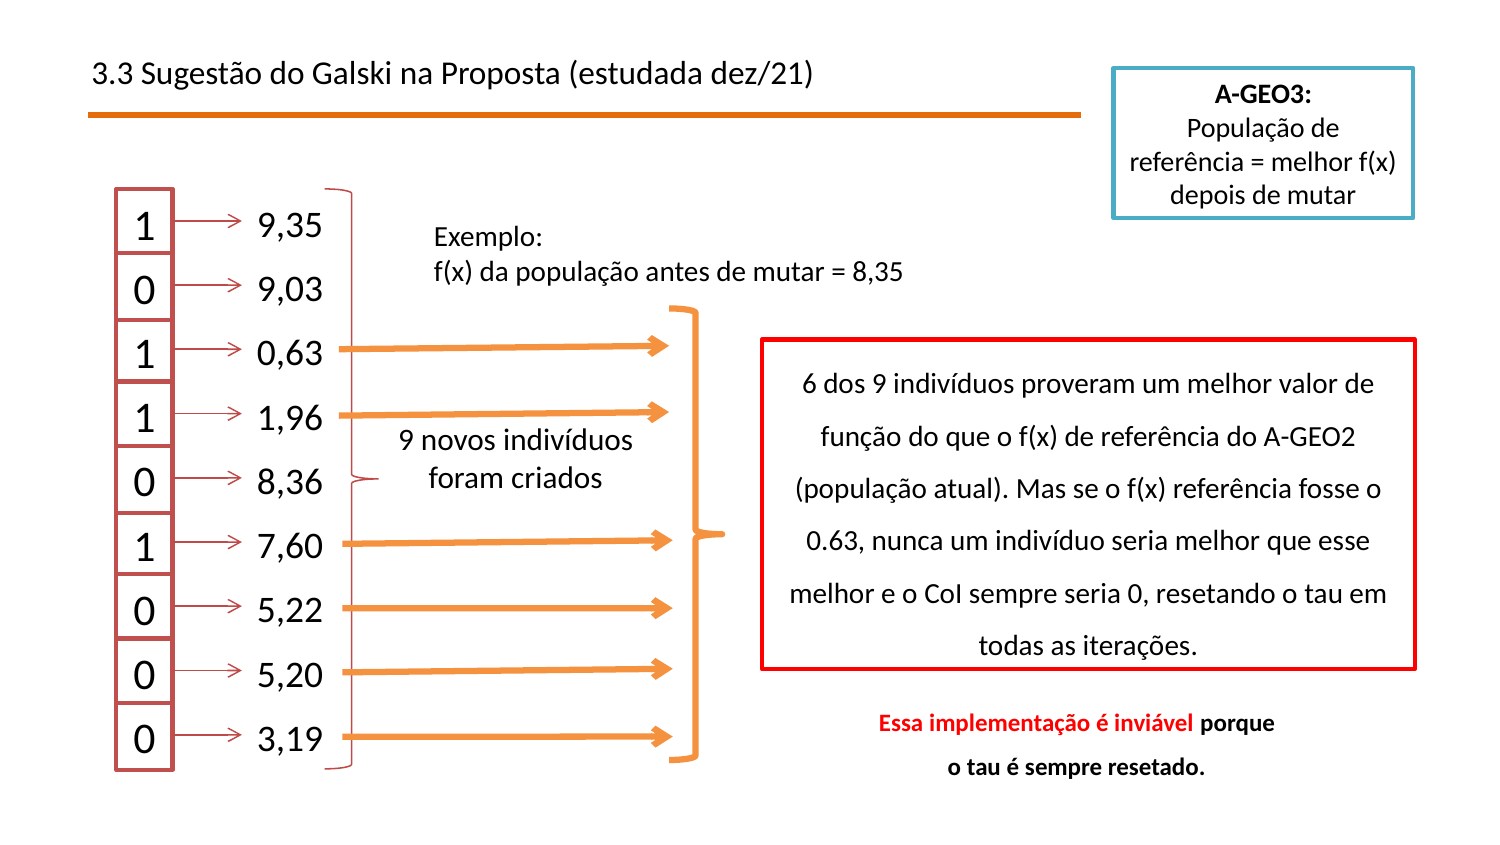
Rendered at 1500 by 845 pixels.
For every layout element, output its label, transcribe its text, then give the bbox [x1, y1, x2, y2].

text_box 1 [114, 187, 175, 251]
text_box 7,60 [353, 512, 357, 538]
text_box 9 novos indivíduos foram criados [376, 424, 655, 504]
text_box 1,96 [240, 383, 324, 447]
text_box 3,19 [350, 744, 357, 768]
text_box 9,35 [240, 191, 324, 254]
text_box 0,63 [240, 319, 324, 383]
text_box 5,20 [240, 640, 324, 704]
text_box 0,63 [353, 358, 357, 383]
text_box 5,22 [353, 576, 357, 605]
text_box 7,60 [240, 512, 324, 576]
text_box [342, 539, 673, 545]
text_box 9,03 [353, 255, 357, 319]
text_box 5,22 [240, 576, 324, 640]
text_box 0 [114, 444, 175, 515]
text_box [338, 411, 670, 416]
text_box 5,20 [353, 682, 357, 704]
text_box [324, 188, 376, 770]
text_box 7,60 [353, 552, 357, 576]
text_box 1 [114, 322, 175, 379]
text_box 0 [114, 572, 175, 636]
text_box 8,36 [353, 447, 357, 476]
text_box Essa implementação é inviável porque o tau é sempre resetado. [856, 683, 1298, 789]
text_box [342, 668, 673, 673]
text_box 6 dos 9 indivíduos proveram um melhor valor de função do que o f(x) de referência do A-GEO2 (população atual). Mas se o f(x) referência fosse o 0.63, nunca um indivíduo seria melhor que esse melhor e o CoI sempre seria 0, resetando o tau em todas as iterações. [760, 337, 1417, 671]
text_box 3,19 [240, 704, 324, 768]
text_box 8,36 [353, 482, 357, 511]
text_box 5,20 [353, 640, 357, 667]
text_box 5,22 [353, 617, 357, 640]
text_box [669, 307, 723, 761]
text_box 0 [114, 701, 175, 772]
text_box 1,96 [353, 424, 357, 447]
text_box 1 [114, 379, 175, 444]
text_box Exemplo: f(x) da população antes de mutar = 8,35 [417, 207, 997, 296]
text_box 0 [114, 251, 175, 322]
text_box 8,36 [240, 447, 324, 511]
text_box 9,35 [352, 191, 357, 254]
text_box 0,63 [353, 319, 357, 344]
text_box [76, 44, 1166, 116]
text_box 1 [114, 515, 175, 572]
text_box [338, 345, 670, 350]
text_box 0 [114, 636, 175, 701]
text_box 1,96 [353, 383, 357, 410]
text_box 9,03 [240, 255, 324, 319]
text_box 3,19 [353, 704, 357, 733]
text_box A-GEO3: População de referência = melhor f(x) depois de mutar [1111, 66, 1415, 220]
